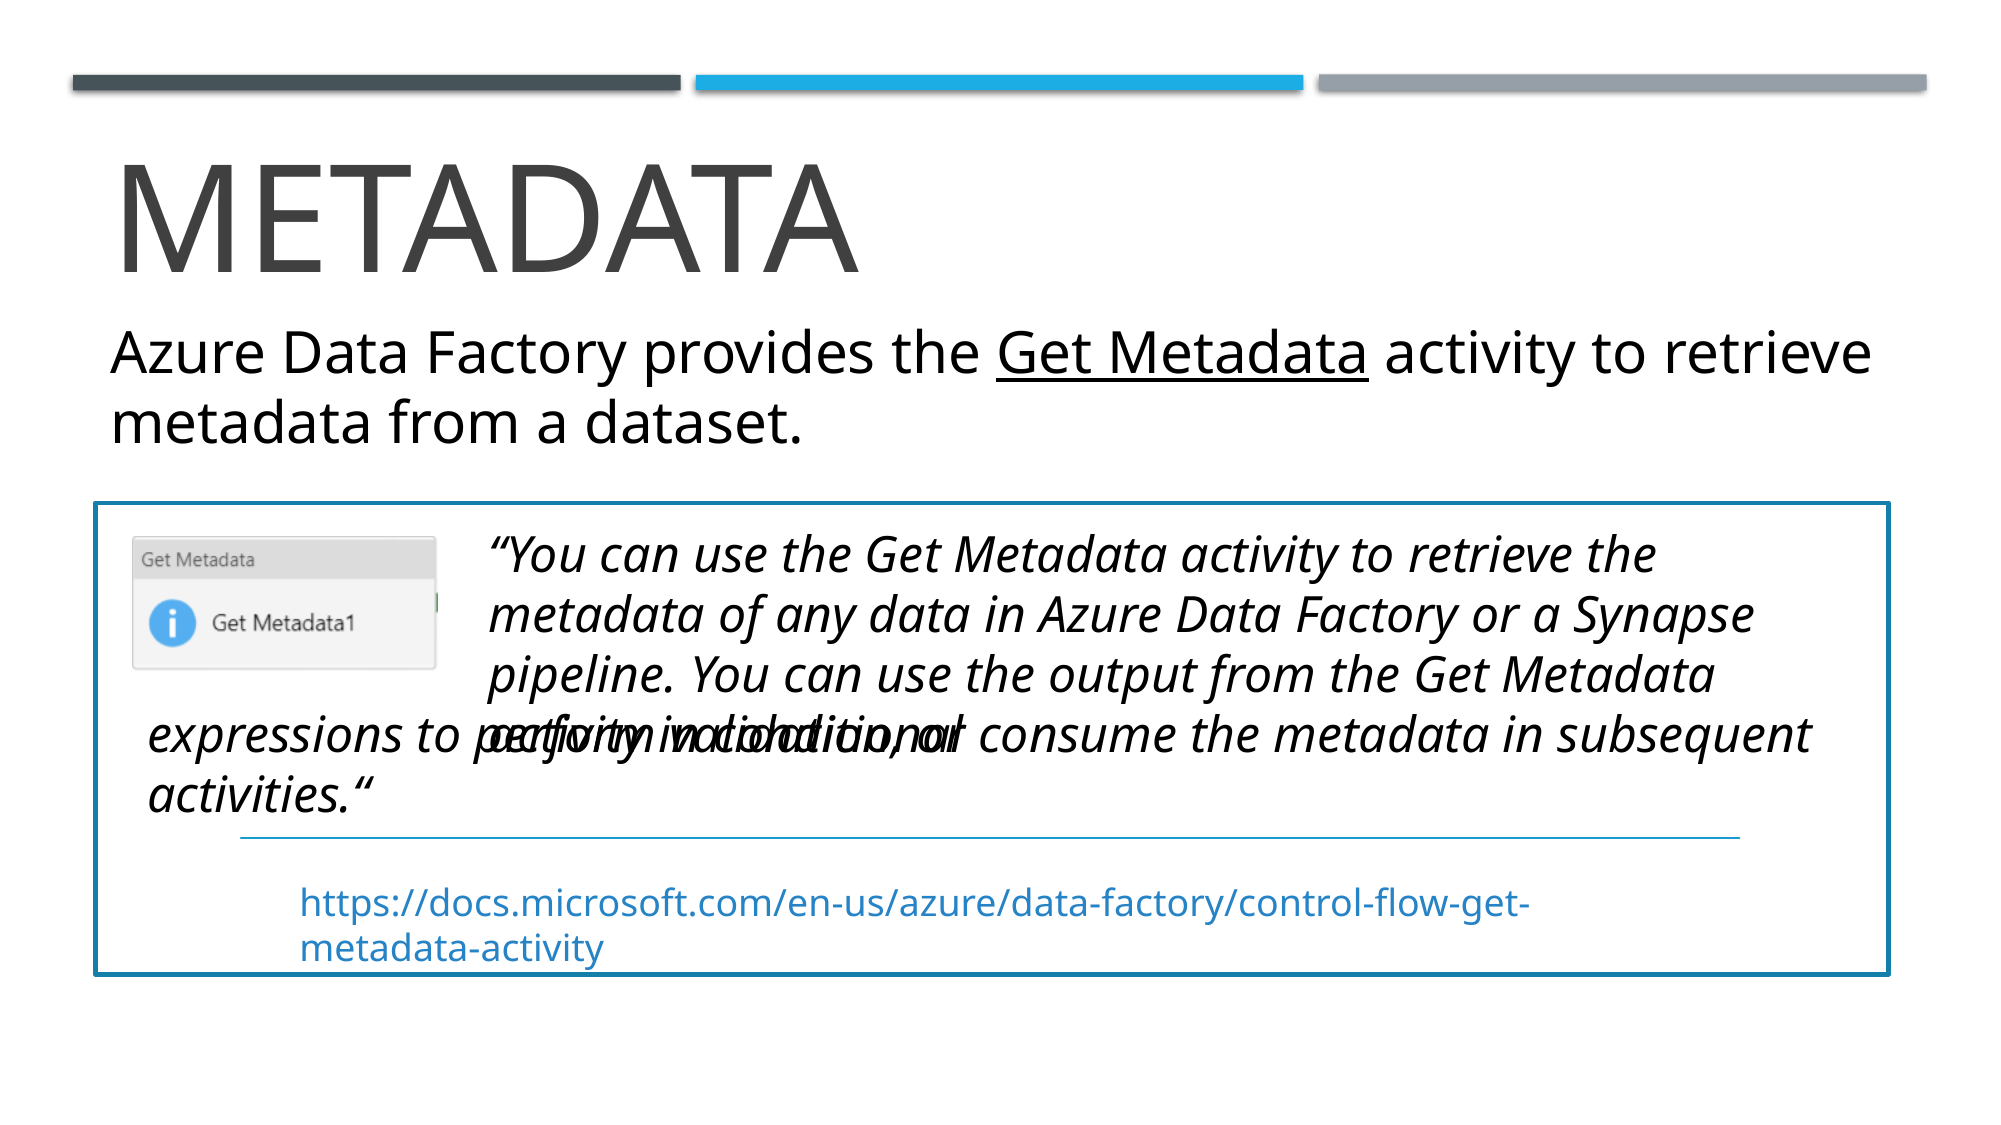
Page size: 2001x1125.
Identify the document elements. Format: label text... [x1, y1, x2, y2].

picture [131, 535, 438, 672]
text_box [93, 501, 1890, 976]
text_box expressions to perform validation, or consume the metadata in subsequent activities.“ [132, 694, 1889, 830]
title metadata [95, 115, 1905, 311]
text_box Azure Data Factory provides the Get Metadata activity to retrieve metadata from a dataset. [95, 307, 1889, 463]
